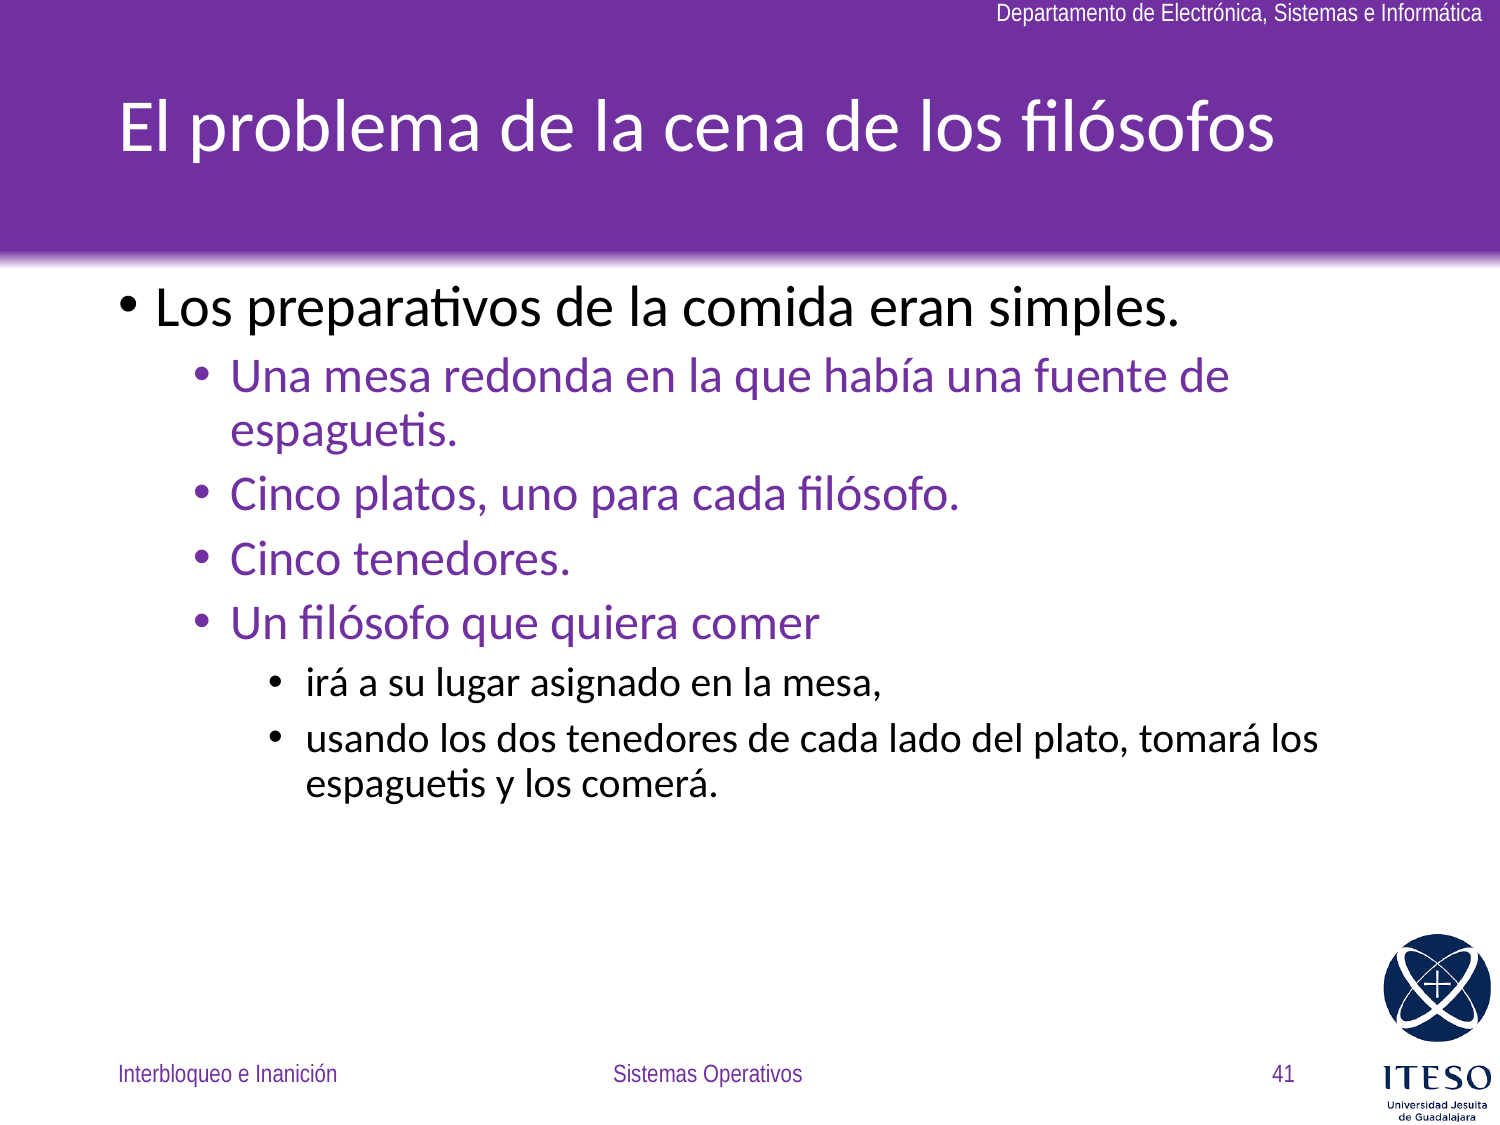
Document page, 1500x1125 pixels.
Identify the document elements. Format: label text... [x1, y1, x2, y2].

slide_number Interbloqueo e Inanición [103, 1042, 441, 1103]
footer Sistemas Operativos [454, 1042, 962, 1103]
list Los preparativos de la comida eran simples. Una mesa redonda en la que había una fuente de espaguetis. Cinco platos, uno para cada filósofo. Cinco tenedores. Un filósofo que quiera comer irá a su lugar asignado en la mesa, usando los dos tenedores de cada lado del plato, tomará los espaguetis y los comerá. [103, 268, 1397, 1014]
title El problema de la cena de los filósofos [103, 23, 1397, 232]
picture [1383, 934, 1491, 1122]
slide_number 41 [972, 1042, 1310, 1103]
